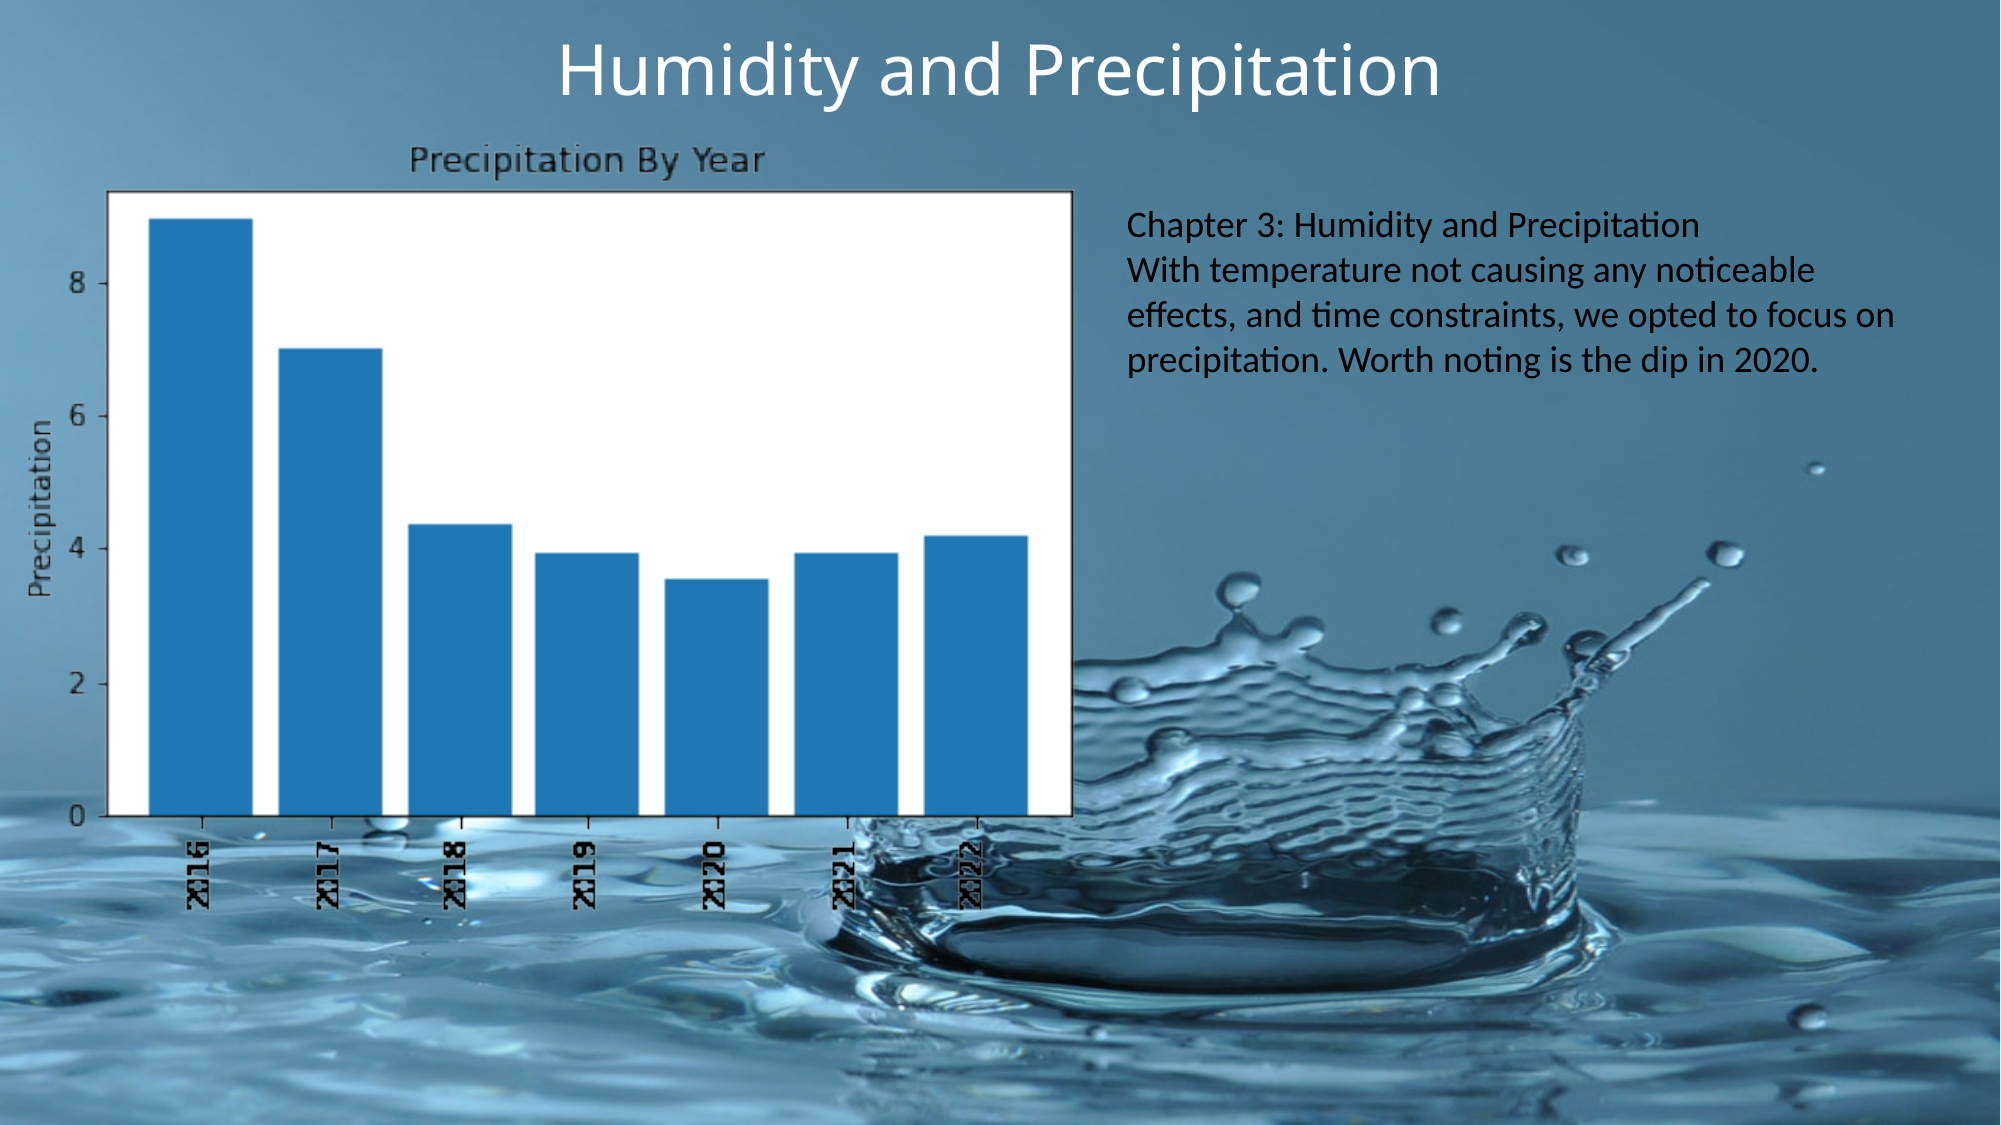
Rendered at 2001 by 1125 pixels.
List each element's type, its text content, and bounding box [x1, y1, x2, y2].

title Humidity and Precipitation [137, 26, 1863, 118]
text_box Chapter 3: Humidity and Precipitation With temperature not causing any noticeable effects, and time constraints, we opted to focus on precipitation. Worth noting is the dip in 2020. [1196, 192, 1917, 388]
picture [0, 0, 2001, 1125]
